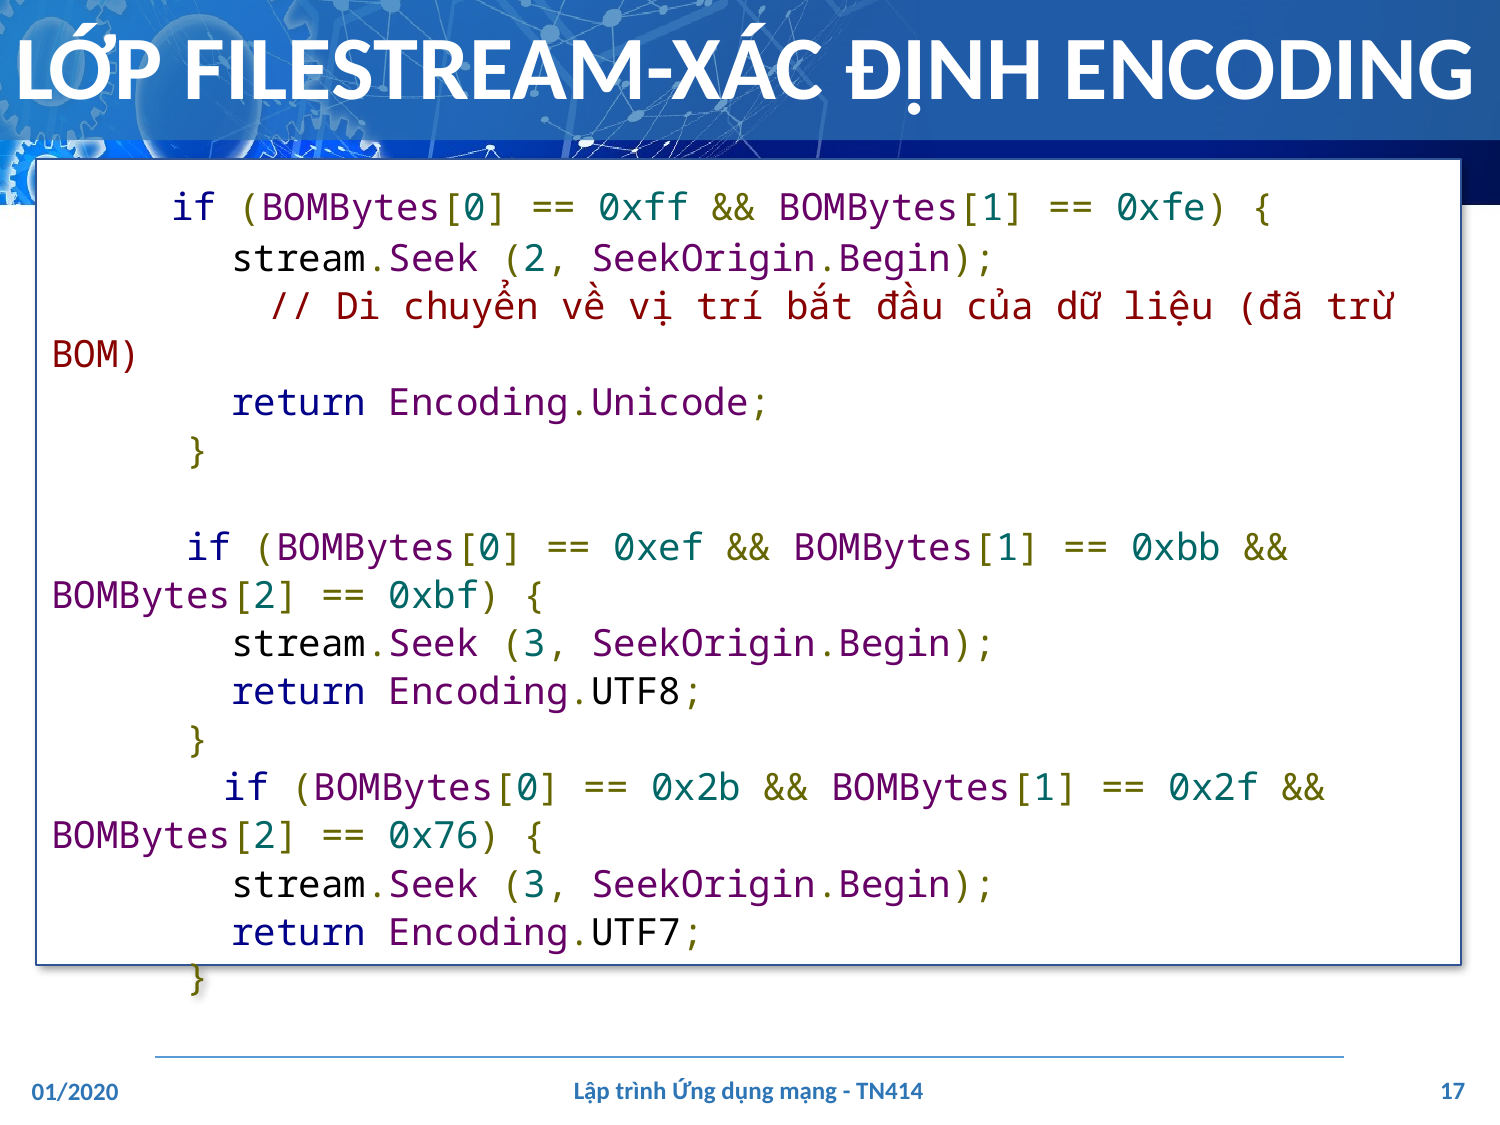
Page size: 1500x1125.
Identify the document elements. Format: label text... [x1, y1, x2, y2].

title LỚP FILESTREAM-XÁC ĐỊNH ENCODING [0, 0, 1500, 141]
picture [0, 141, 1500, 1125]
slide_number 01/2020 [16, 1060, 152, 1120]
text_box if (BOMBytes[0] == 0xff && BOMBytes[1] == 0xfe) { stream.Seek (2, SeekOrigin.Begin); // Di chuyển về vị trí bắt đầu của dữ liệu (đã trừ BOM) return Encoding.Unicode; } if (BOMBytes[0] == 0xef && BOMBytes[1] == 0xbb && BOMBytes[2] == 0xbf) { stream.Seek (3, SeekOrigin.Begin); return Encoding.UTF8; } if (BOMBytes[0] == 0x2b && BOMBytes[1] == 0x2f && BOMBytes[2] == 0x76) { stream.Seek (3, SeekOrigin.Begin); return Encoding.UTF7; } [36, 159, 1462, 966]
footer Lập trình Ứng dụng mạng - TN414 [156, 1059, 1342, 1120]
slide_number ‹#› [1345, 1059, 1481, 1120]
